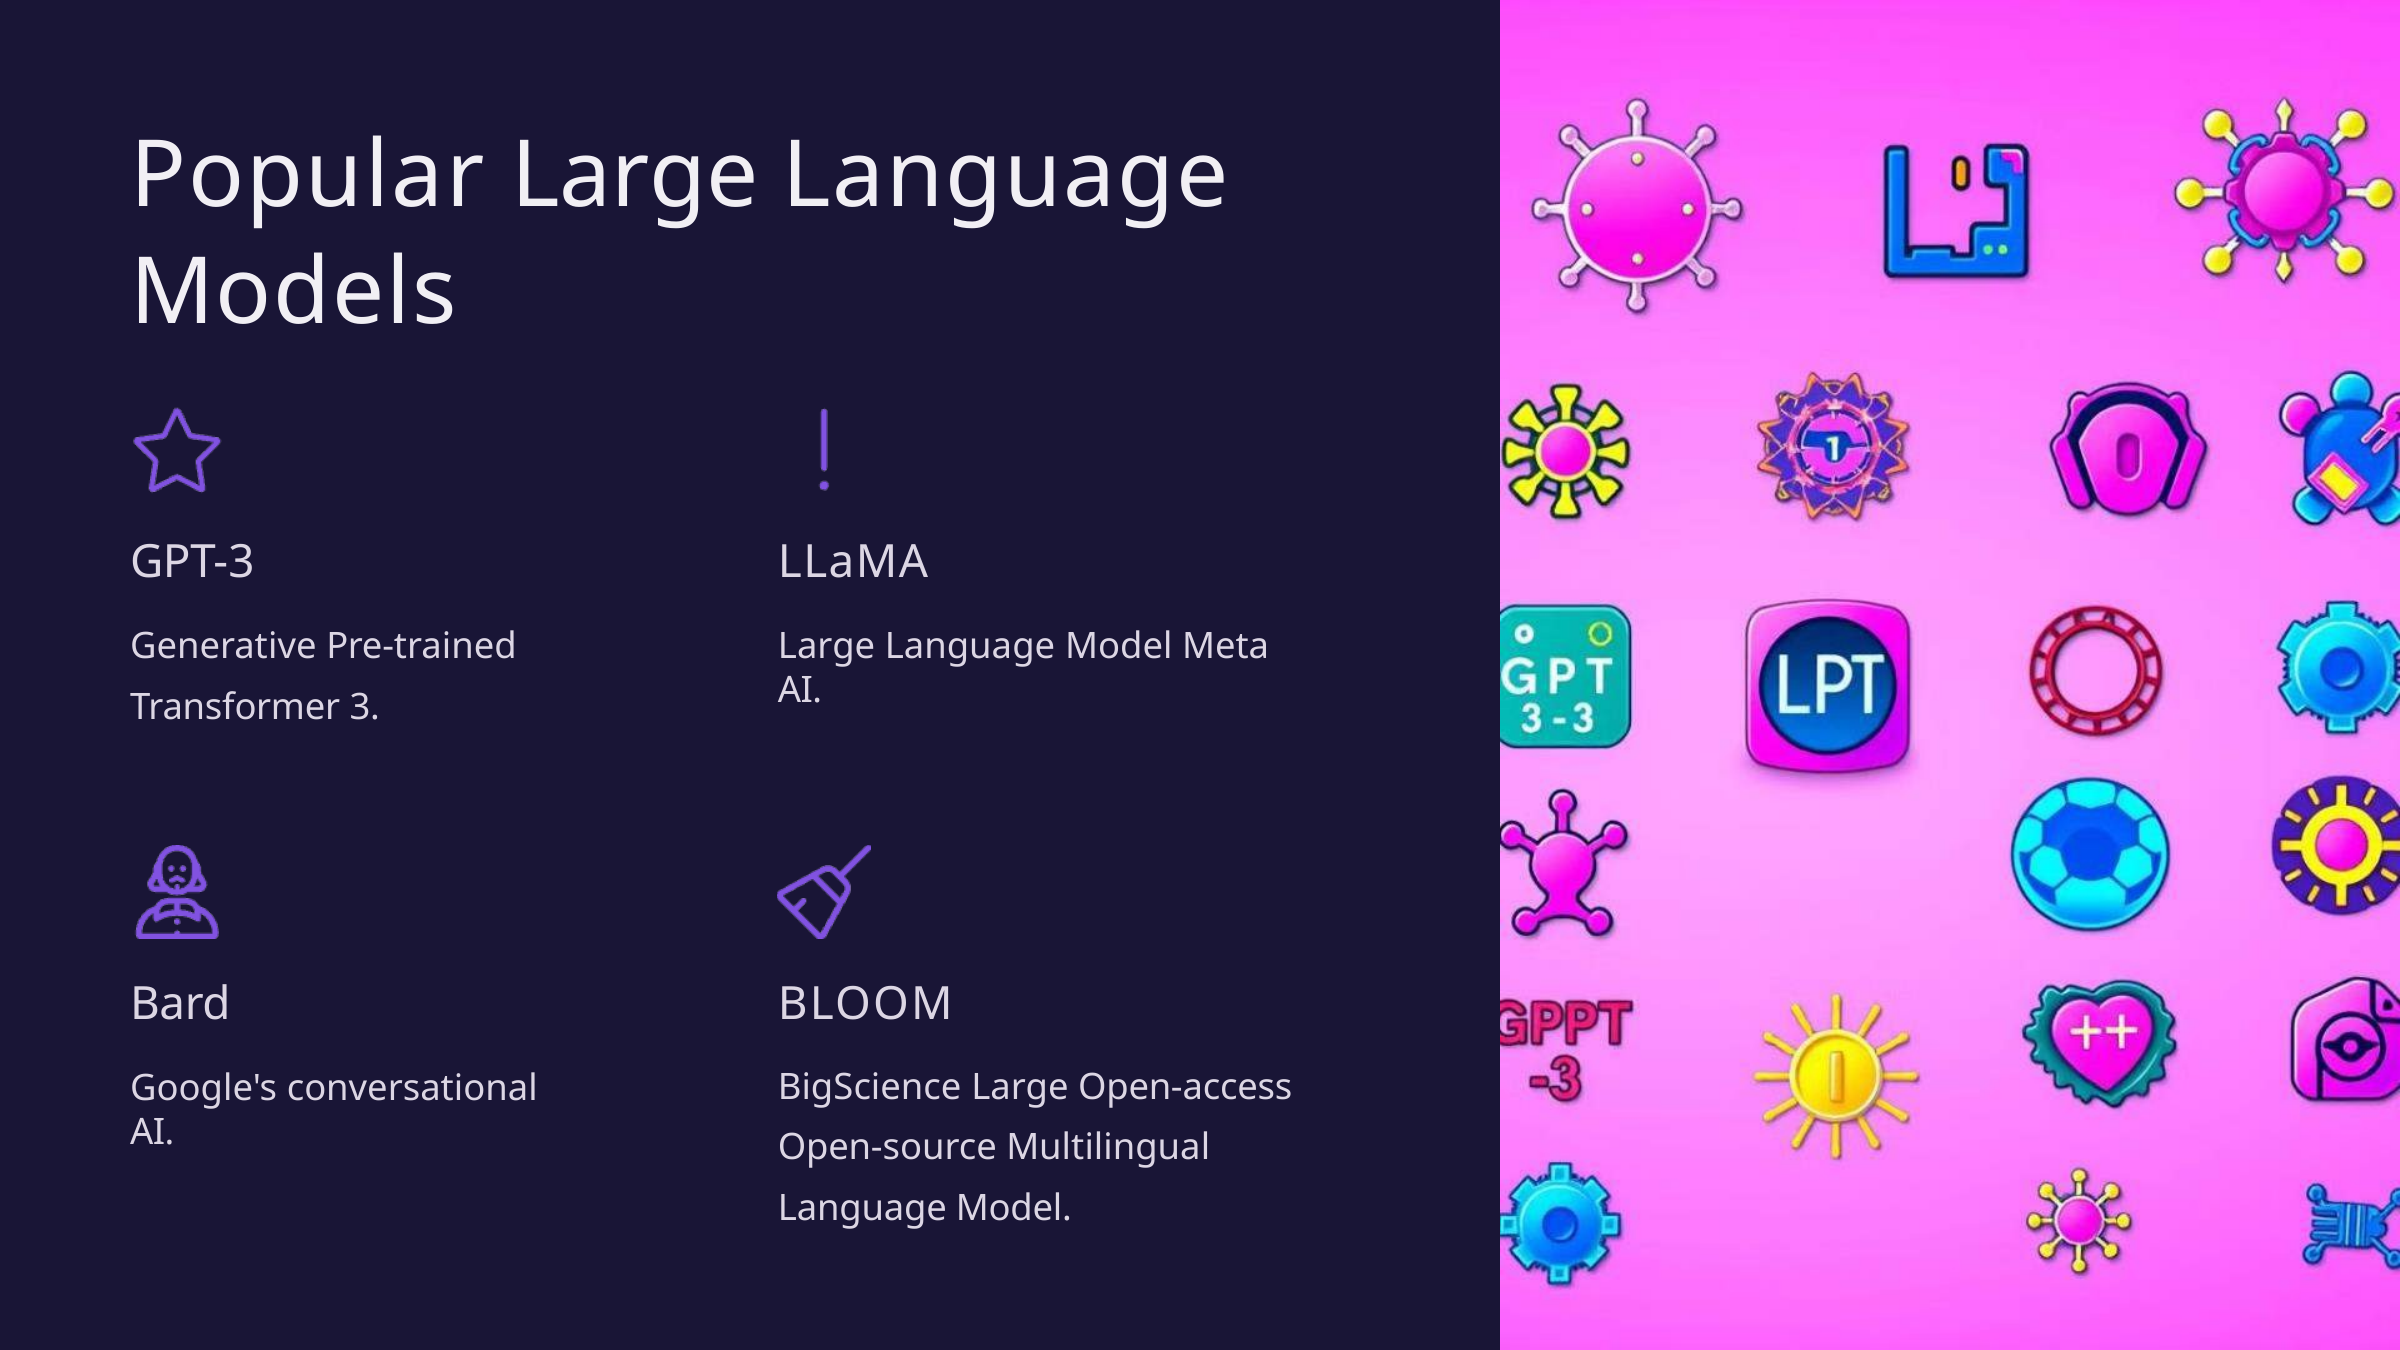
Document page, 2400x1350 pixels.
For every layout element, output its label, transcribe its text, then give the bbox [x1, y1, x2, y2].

picture [777, 403, 872, 498]
text_box BLOOM BigScience Large Open-access Open-source Multilingual Language Model. [775, 971, 1343, 1228]
picture [1499, 0, 2400, 1350]
text_box Bard Google's conversational AI. [128, 971, 563, 1152]
picture [130, 844, 224, 939]
text_box GPT-3 Generative Pre-trained Transformer 3. [128, 530, 695, 727]
picture [777, 844, 872, 939]
title Popular Large Language Models [128, 108, 1287, 342]
picture [130, 403, 224, 498]
text_box LLaMA Large Language Model Meta AI. [775, 530, 1285, 710]
